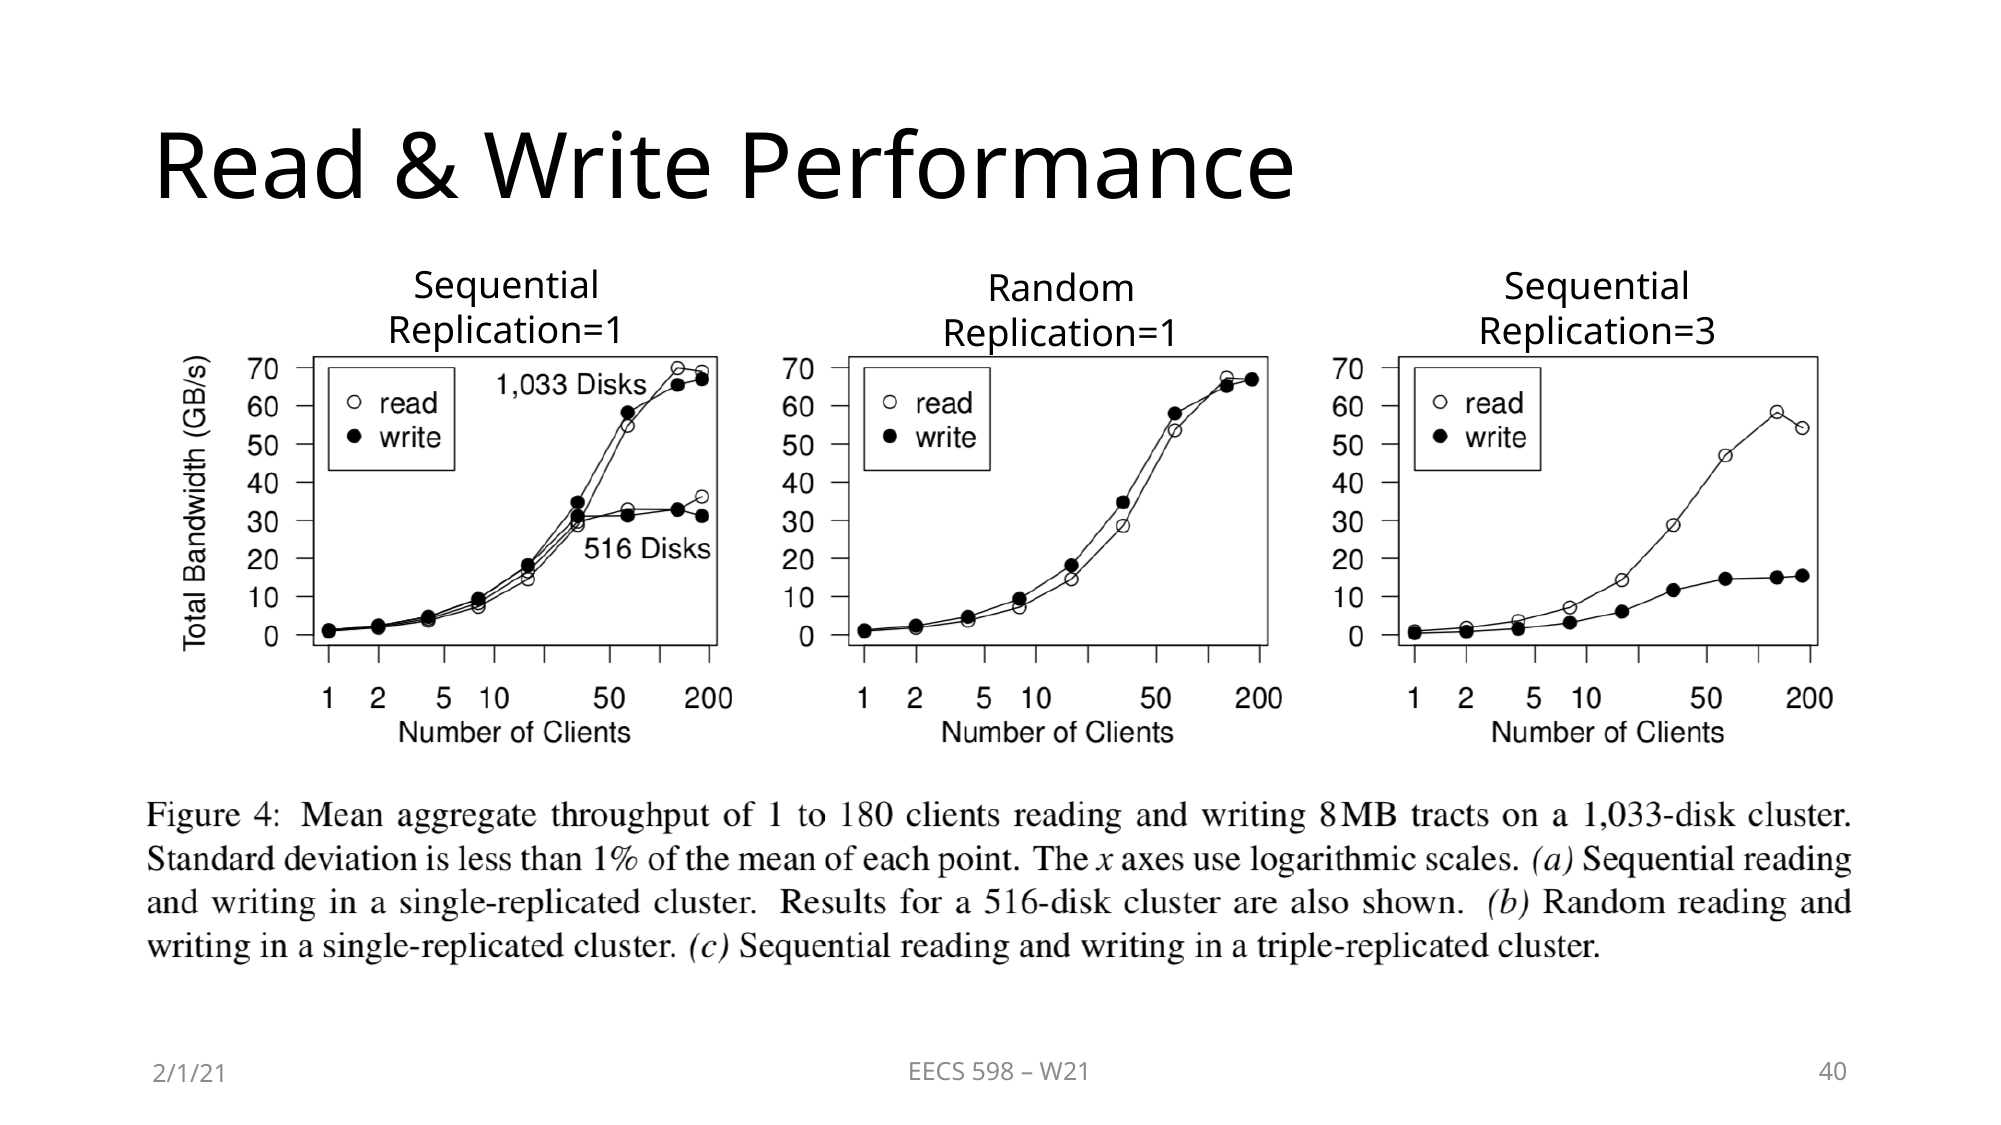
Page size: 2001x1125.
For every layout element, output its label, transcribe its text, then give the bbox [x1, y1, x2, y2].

text_box Sequential Replication=1 [372, 253, 641, 332]
text_box Sequential Replication=3 [1463, 254, 1732, 332]
title Read & Write Performance [137, 59, 1863, 278]
footer EECS 598 – W21 [662, 1042, 1338, 1103]
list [137, 332, 1863, 981]
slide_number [137, 1042, 588, 1103]
slide_number 40 [1412, 1042, 1863, 1103]
text_box Random Replication=1 [927, 256, 1196, 332]
